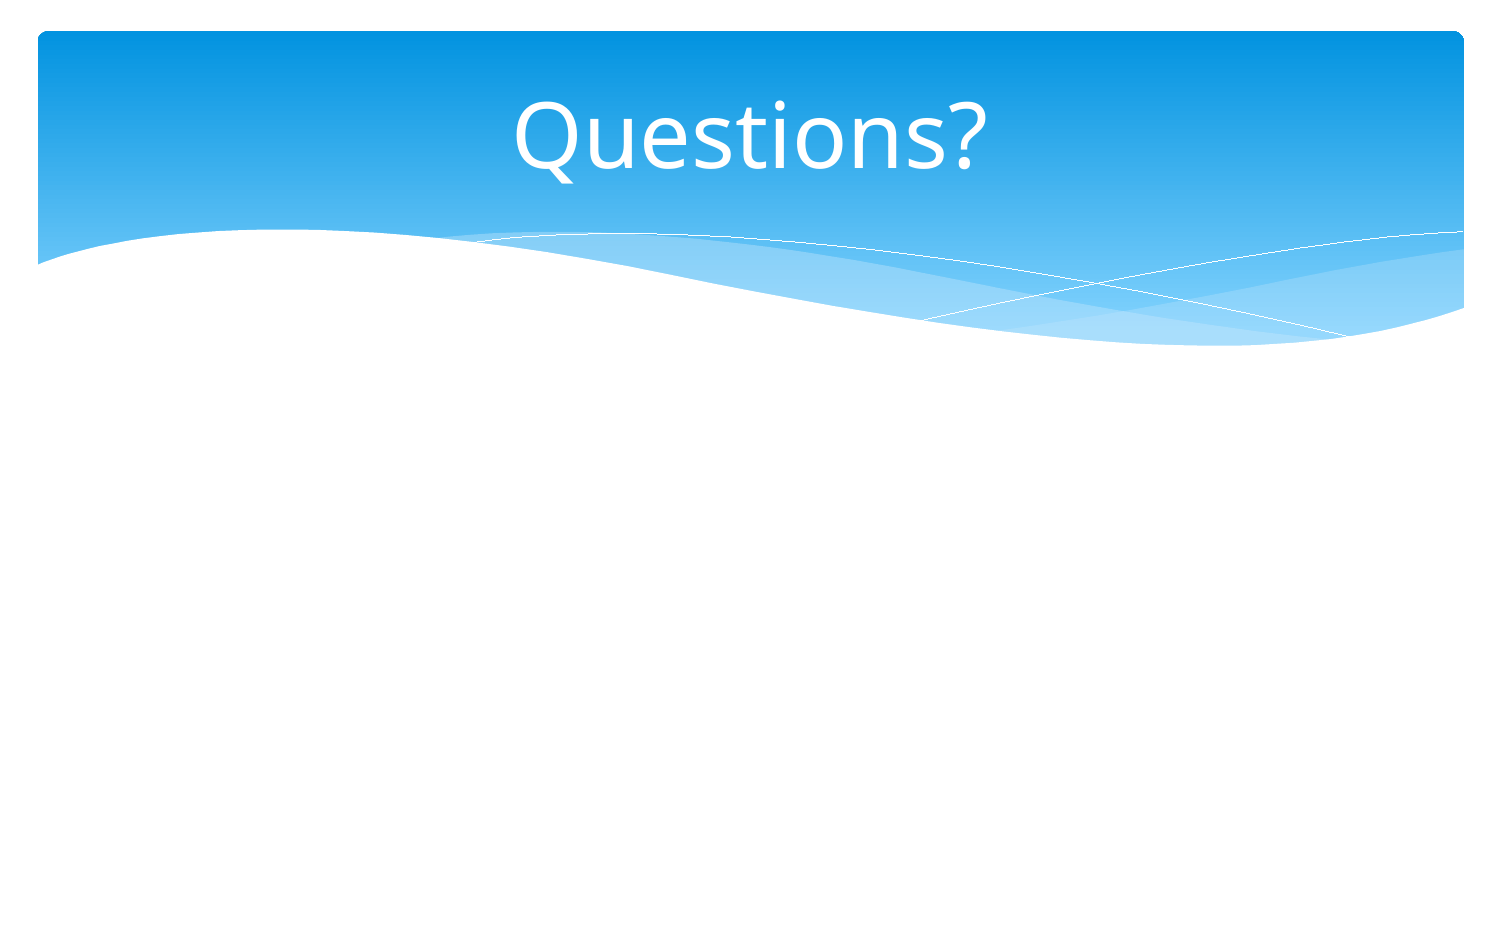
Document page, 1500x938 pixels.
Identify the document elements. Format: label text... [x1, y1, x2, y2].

title Questions? [75, 46, 1425, 218]
